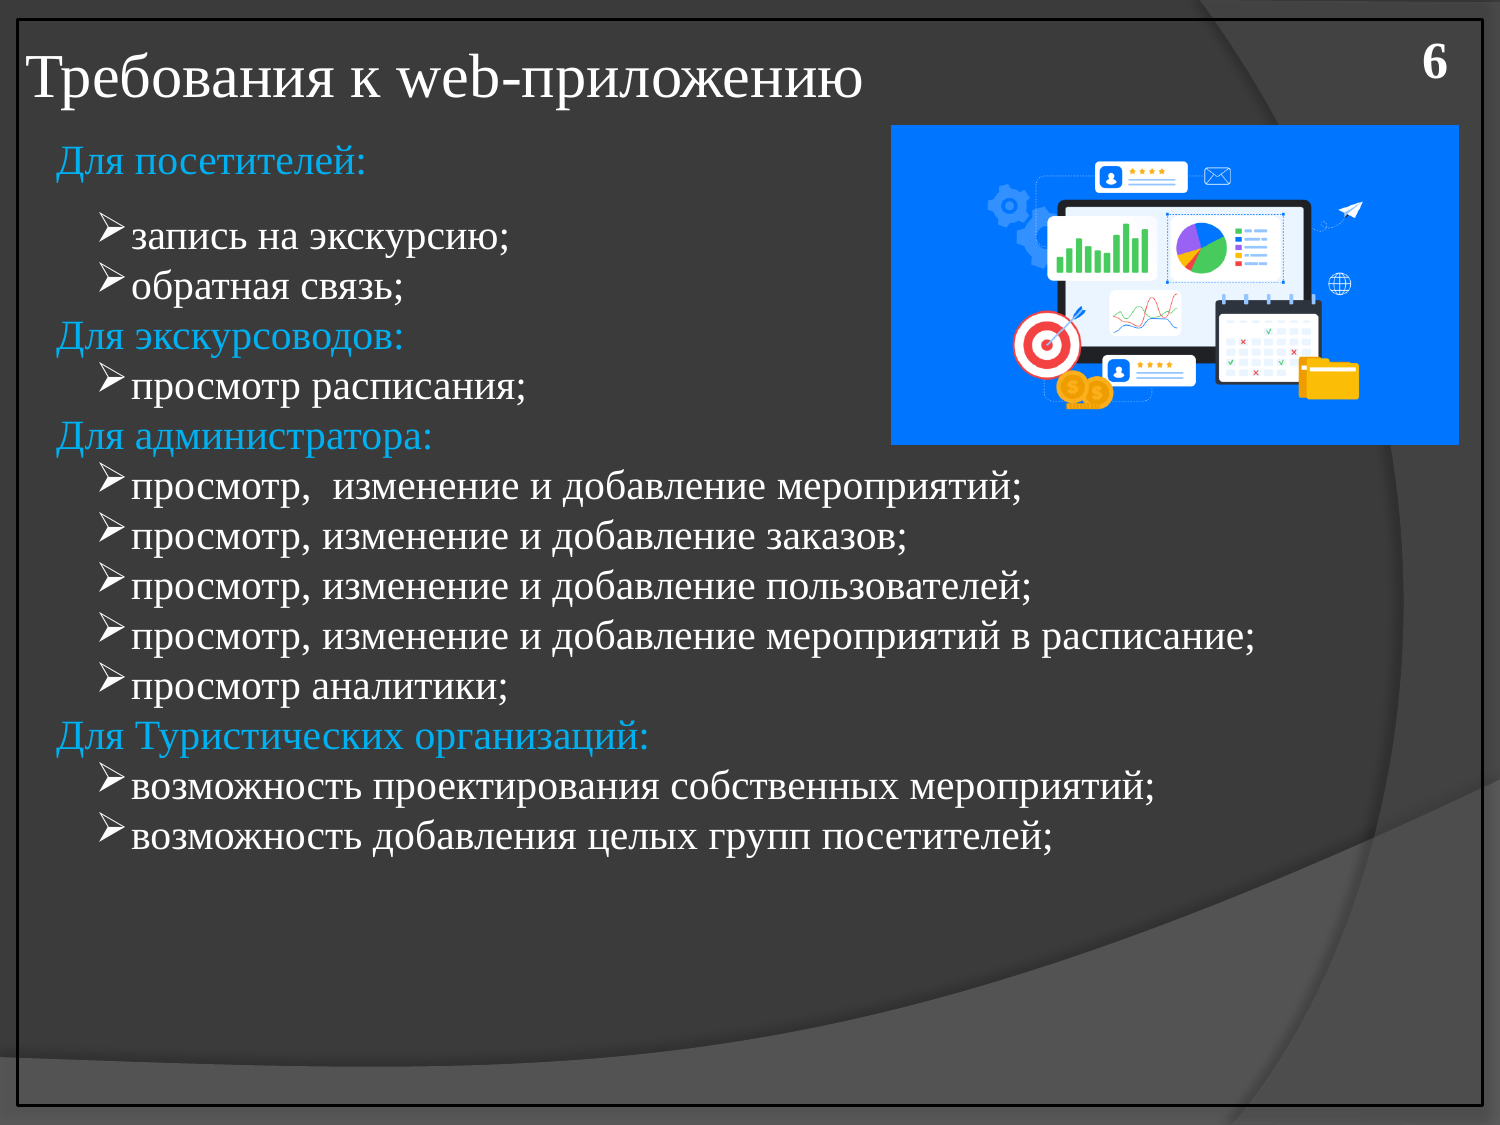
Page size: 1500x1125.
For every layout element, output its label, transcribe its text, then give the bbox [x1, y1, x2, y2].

text_box [16, 18, 1484, 1107]
text_box Для посетителей: запись на экскурсию; обратная связь; Для экскурсоводов: просмотр расписания; Для администратора: просмотр, изменение и добавление мероприятий; просмотр, изменение и добавление заказов; просмотр, изменение и добавление пользователей; просмотр, изменение и добавление мероприятий в расписание; просмотр аналитики; Для Туристических организаций: возможность проектирования собственных мероприятий; возможность добавления целых групп посетителей; [41, 125, 1459, 916]
picture [891, 125, 1459, 445]
text_box 6 [1387, 19, 1483, 97]
